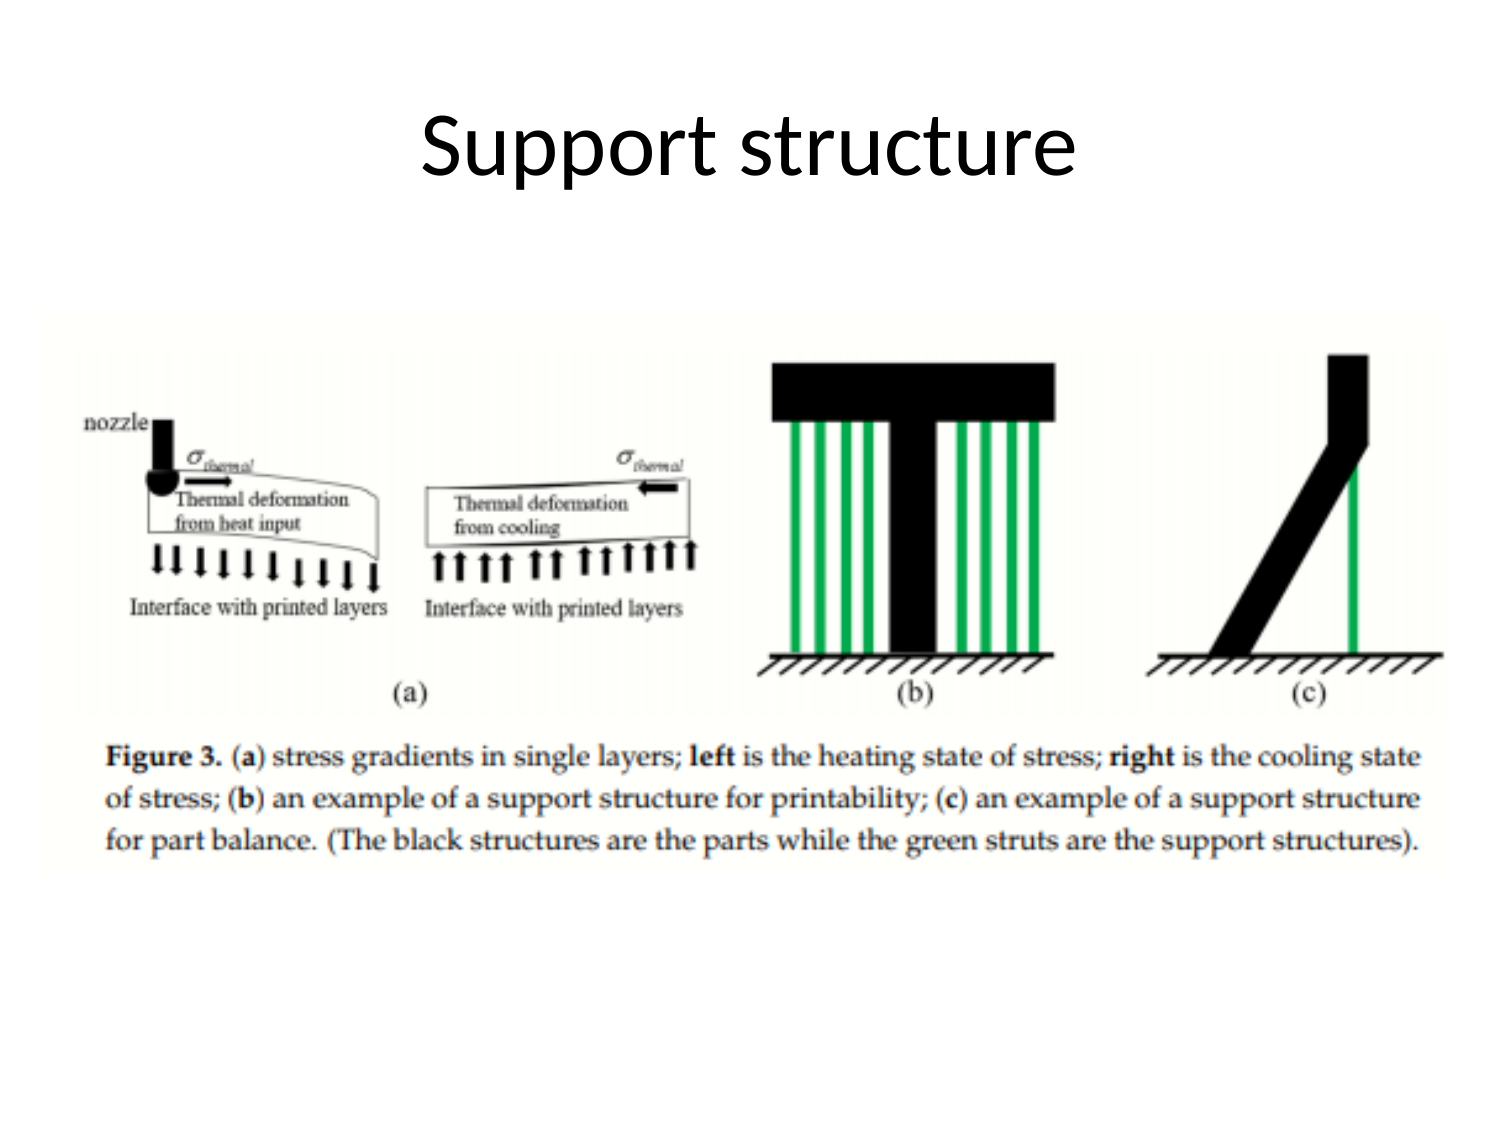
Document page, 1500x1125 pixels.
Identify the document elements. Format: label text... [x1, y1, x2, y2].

title Support structure [75, 45, 1425, 233]
picture [37, 312, 1447, 876]
